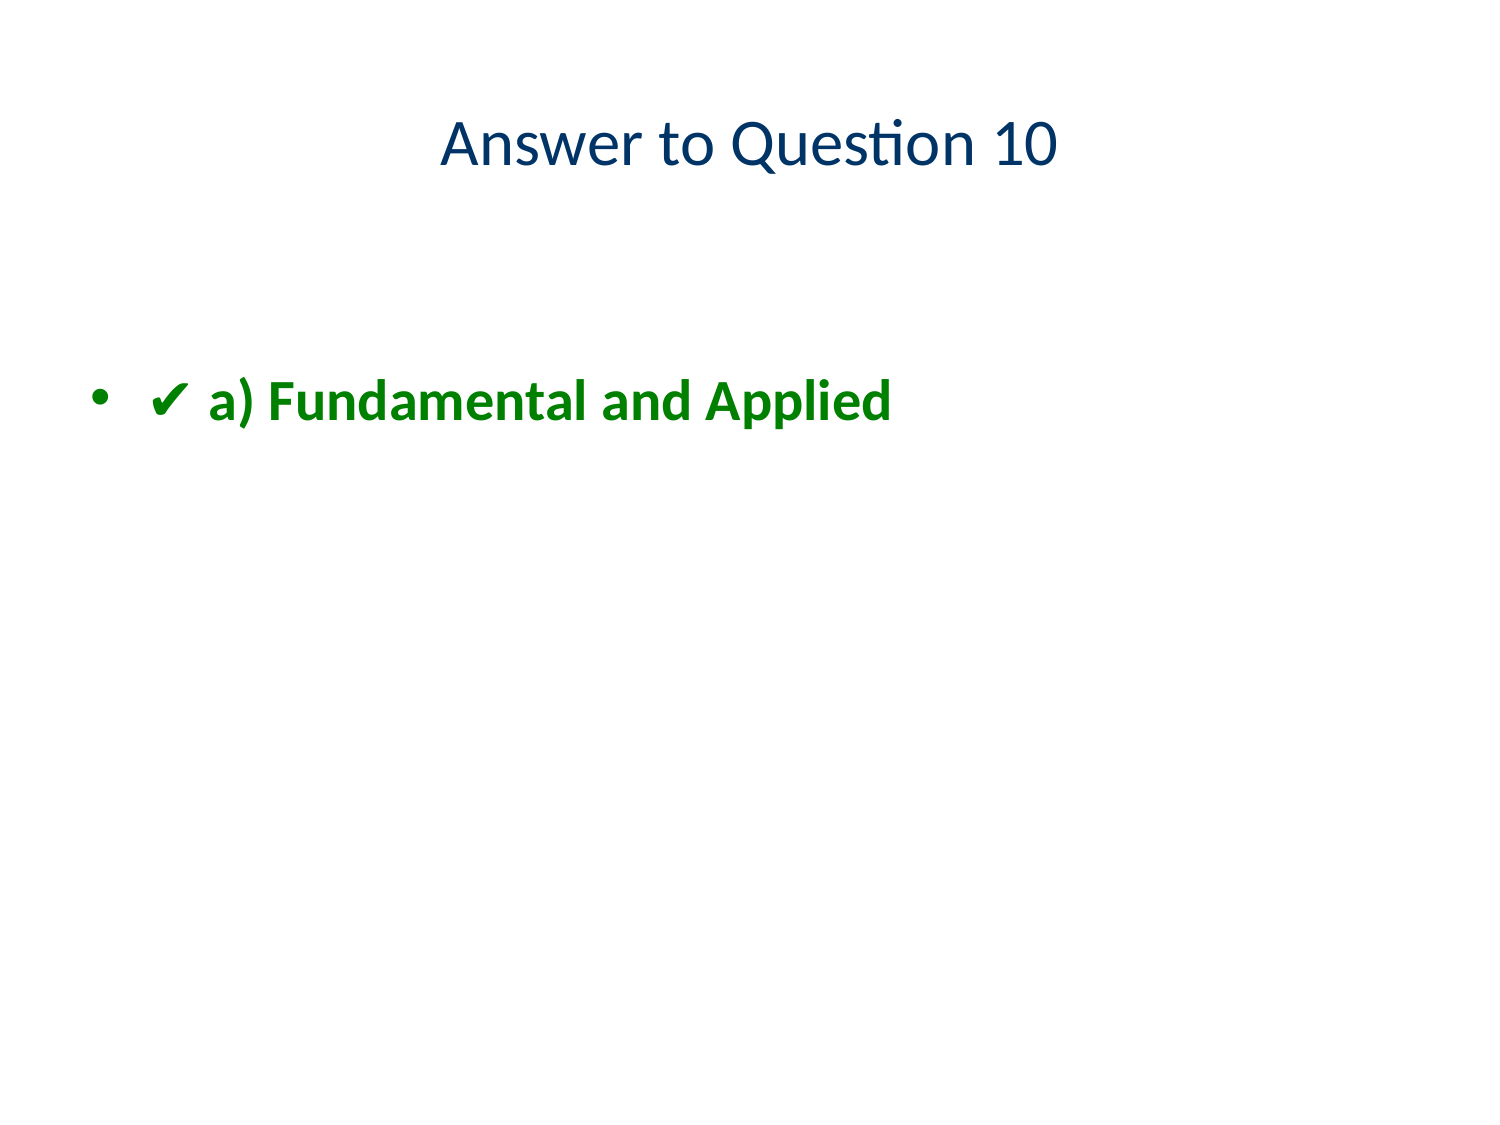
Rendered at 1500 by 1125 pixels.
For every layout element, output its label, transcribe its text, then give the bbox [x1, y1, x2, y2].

title Answer to Question 10 [75, 45, 1425, 233]
list ✔️ a) Fundamental and Applied [75, 262, 1425, 1005]
